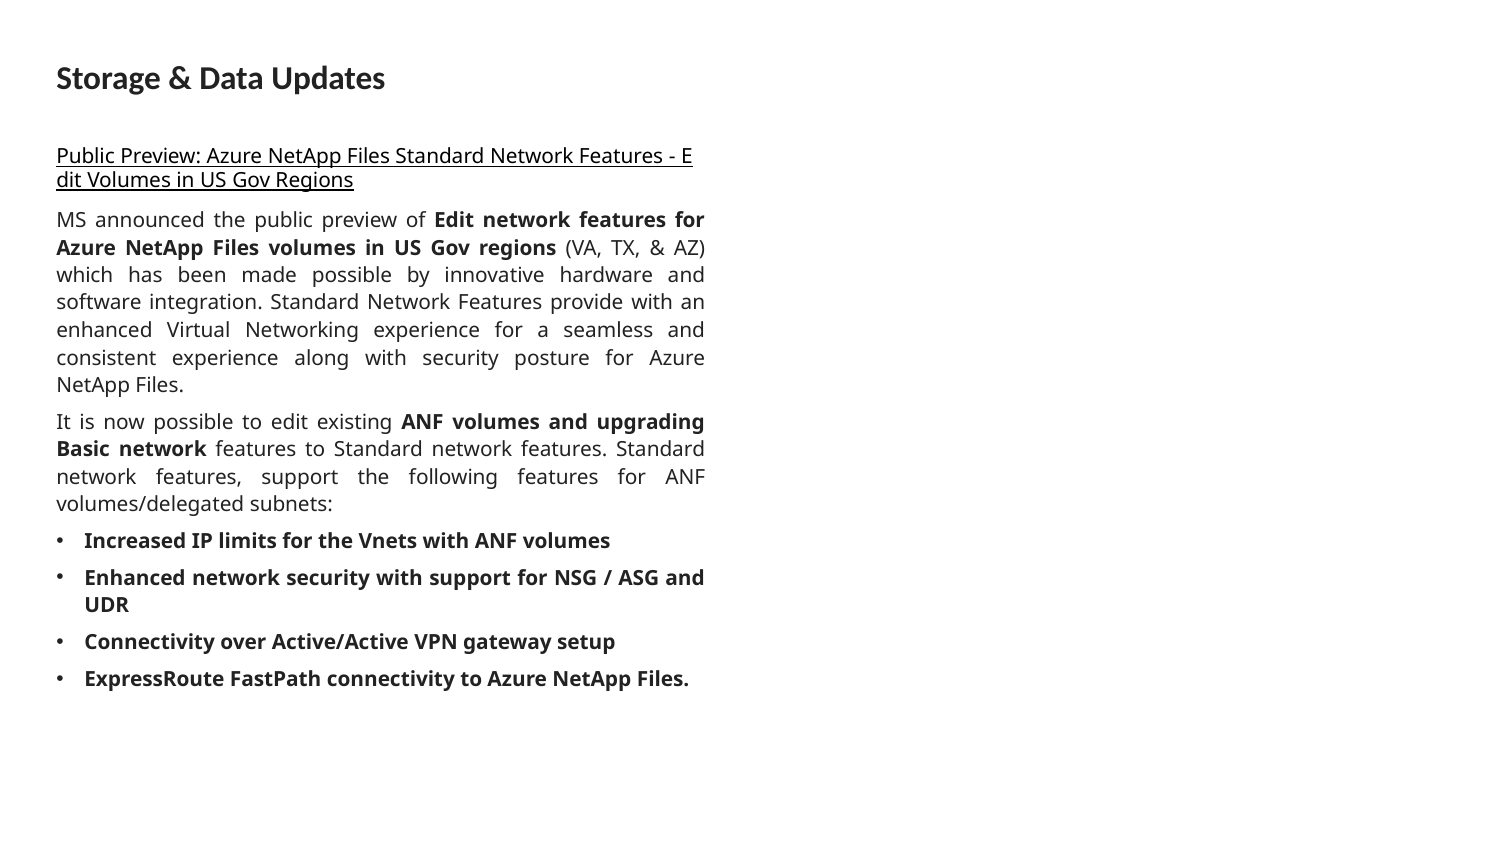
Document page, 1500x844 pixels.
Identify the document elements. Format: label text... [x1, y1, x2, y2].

title Storage & Data Updates [56, 56, 1444, 113]
list Public Preview: Azure NetApp Files Standard Network Features - Edit Volumes in US Gov Regions MS announced the public preview of Edit network features for Azure NetApp Files volumes in US Gov regions (VA, TX, & AZ) which has been made possible by innovative hardware and software integration. Standard Network Features provide with an enhanced Virtual Networking experience for a seamless and consistent experience along with security posture for Azure NetApp Files. It is now possible to edit existing ANF volumes and upgrading Basic network features to Standard network features. Standard network features, support the following features for ANF volumes/delegated subnets: Increased IP limits for the Vnets with ANF volumes Enhanced network security with support for NSG / ASG and UDR Connectivity over Active/Active VPN gateway setup ExpressRoute FastPath connectivity to Azure NetApp Files. [56, 140, 706, 760]
